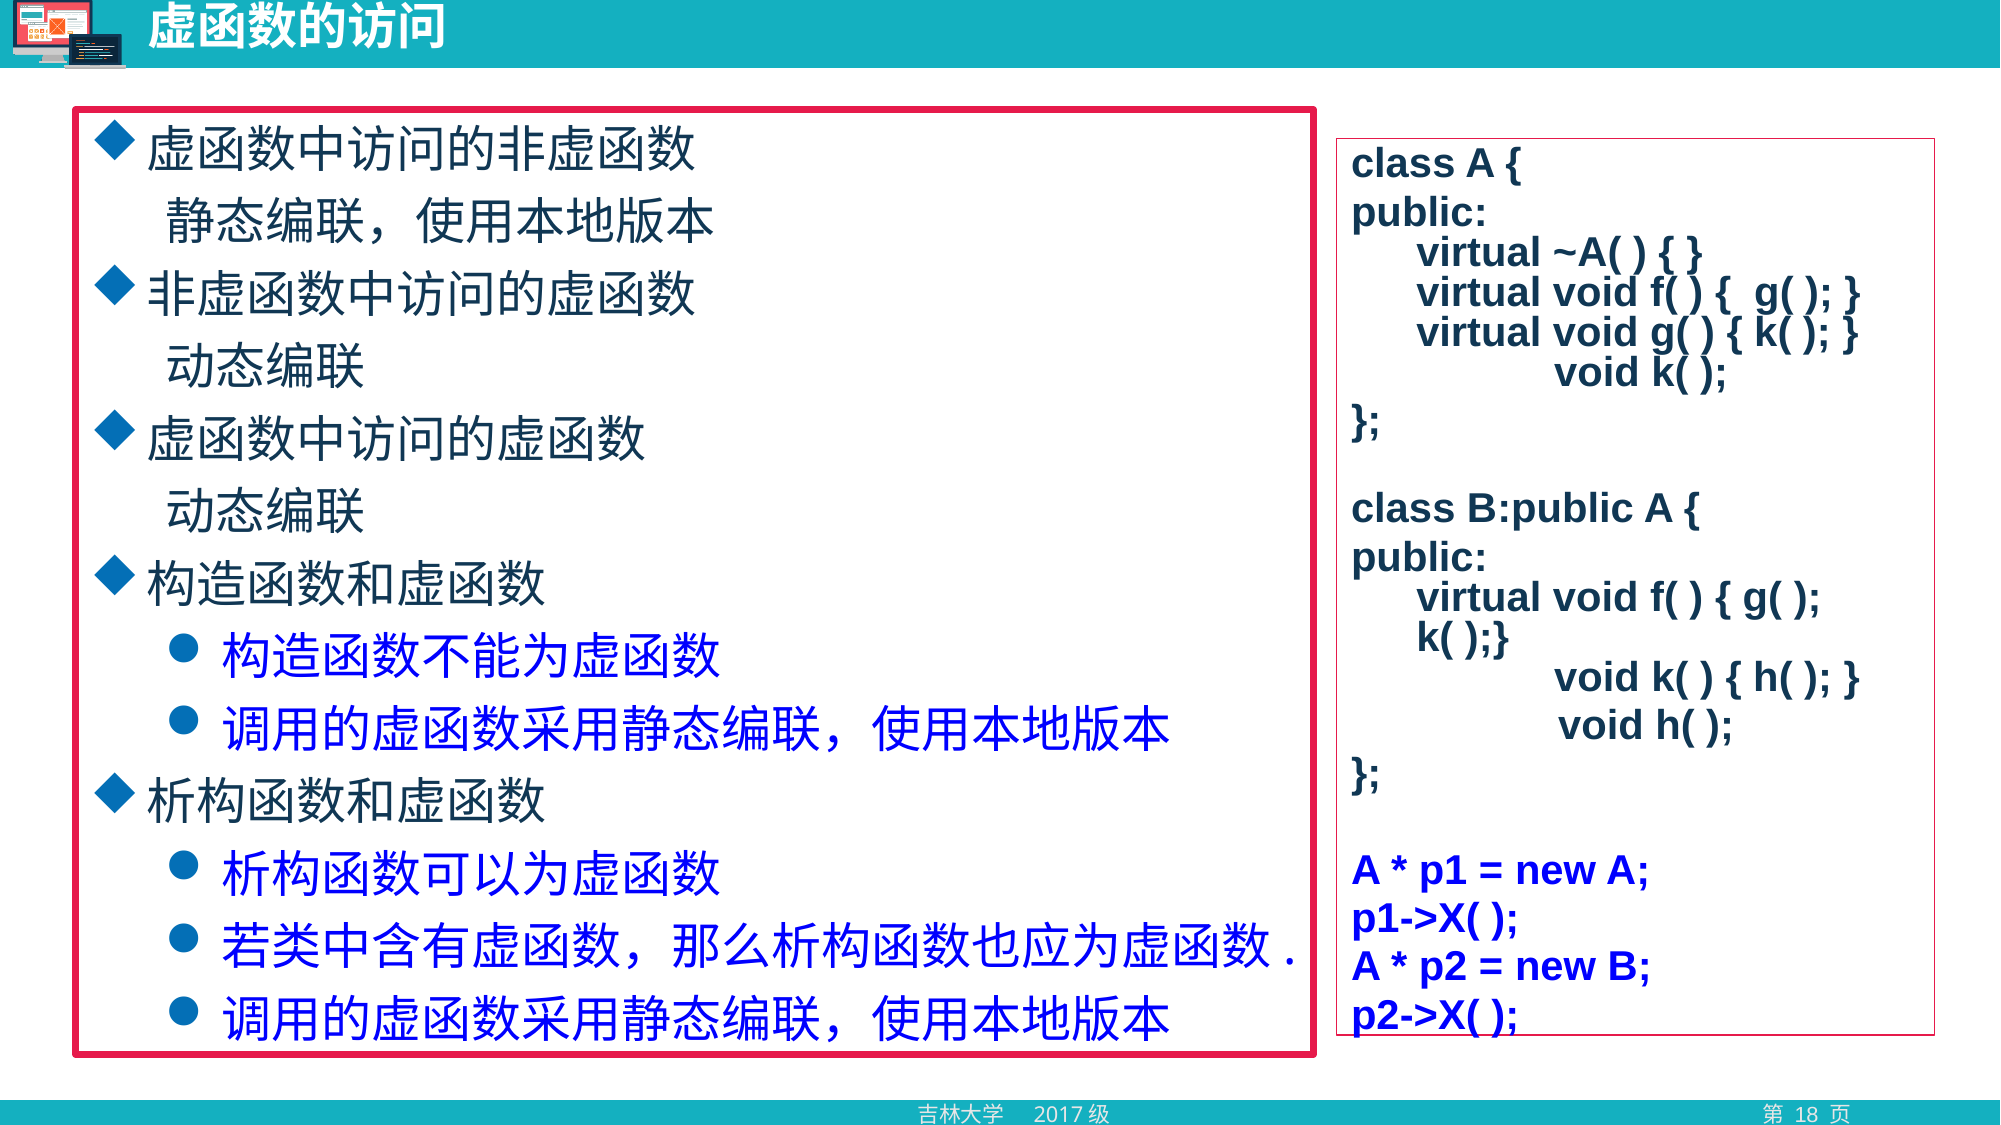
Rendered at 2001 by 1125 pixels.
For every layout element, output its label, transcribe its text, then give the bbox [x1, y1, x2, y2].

picture [13, 0, 126, 69]
title 虚函数的访问 [132, 5, 1285, 64]
text_box class A { public: virtual ~A( ) { } virtual void f( ) { g( ); } virtual void g( ) { k( ); } void k( ); }; class B:public A { public: virtual void f( ) { g( ); k( );} void k( ) { h( ); } void h( ); }; A * p1 = new A; p1->X( ); A * p2 = new B; p2->X( ); [1336, 138, 1935, 1035]
text_box 虚函数中访问的非虚函数 静态编联，使用本地版本 非虚函数中访问的虚函数 动态编联 虚函数中访问的虚函数 动态编联 构造函数和虚函数 构造函数不能为虚函数 调用的虚函数采用静态编联，使用本地版本 析构函数和虚函数 析构函数可以为虚函数 若类中含有虚函数，那么析构函数也应为虚函数. 调用的虚函数采用静态编联，使用本地版本 [75, 109, 1314, 1055]
